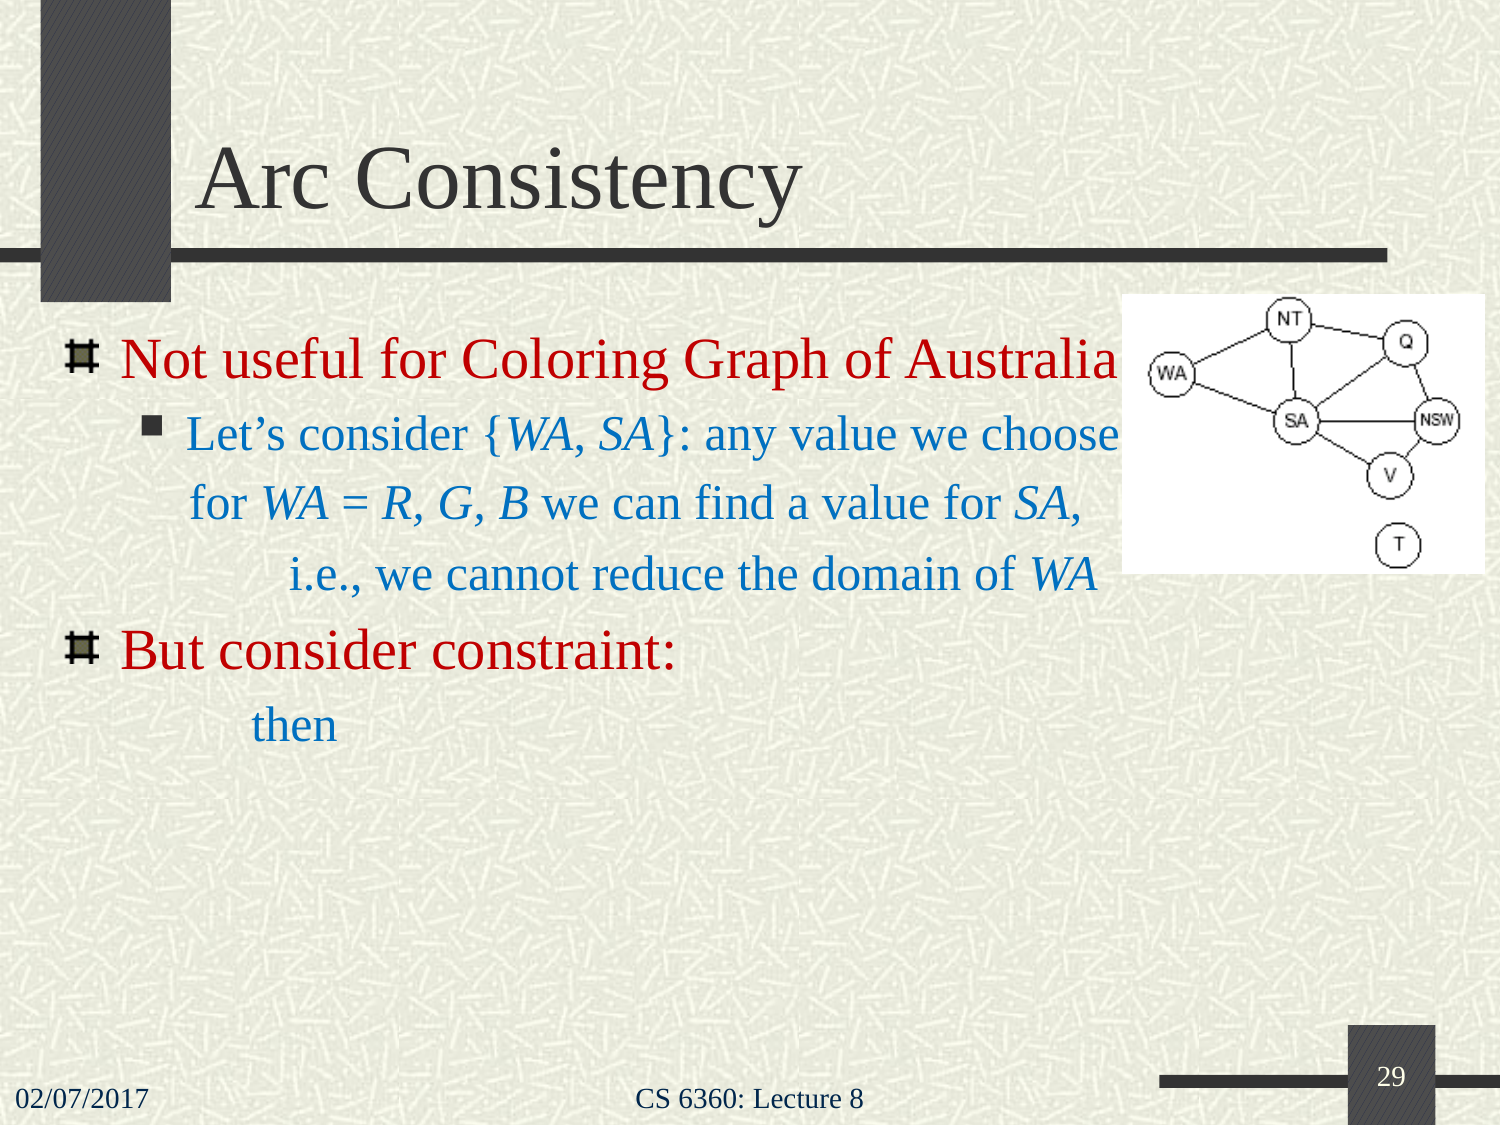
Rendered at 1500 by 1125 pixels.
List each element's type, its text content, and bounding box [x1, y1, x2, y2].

picture [0, 0, 1500, 1125]
picture [1436, 1088, 1500, 1125]
footer CS 6360: Lecture 8 [512, 1046, 988, 1123]
picture [0, 0, 40, 248]
slide_number 29 [1347, 1024, 1436, 1125]
title Arc Consistency [179, 46, 1455, 235]
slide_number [0, 1046, 313, 1123]
